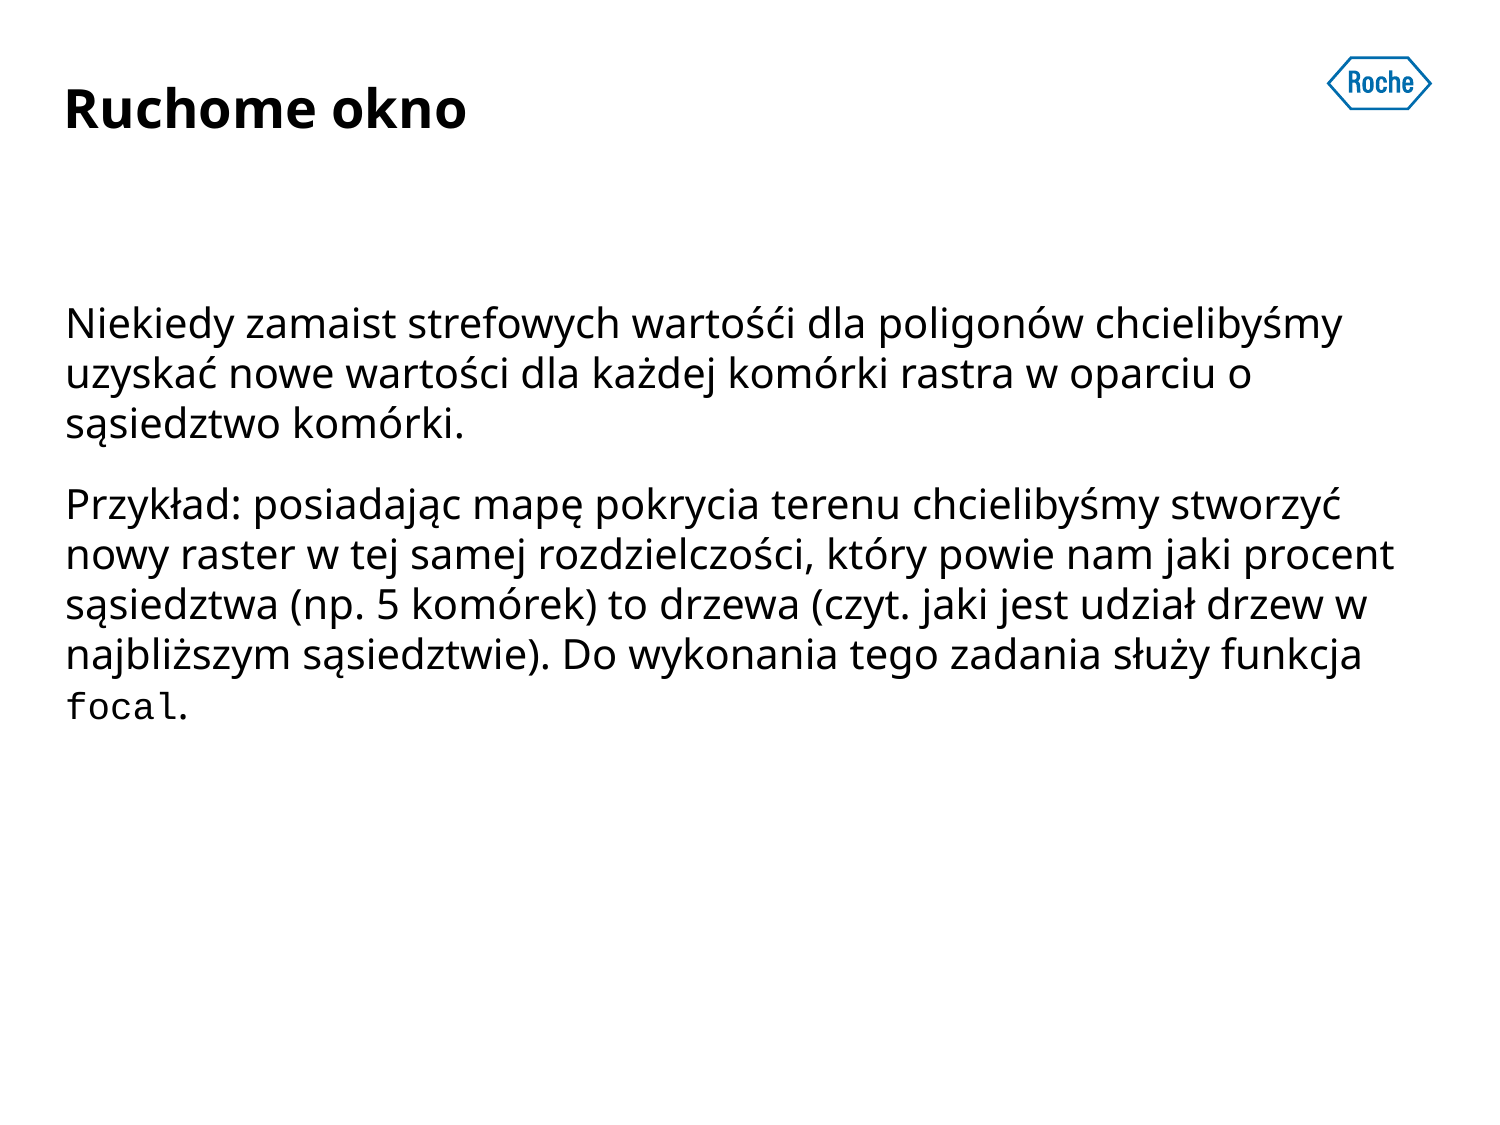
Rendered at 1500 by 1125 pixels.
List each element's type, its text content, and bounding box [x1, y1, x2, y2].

title Ruchome okno [63, 74, 1272, 290]
list Niekiedy zamaist strefowych wartośći dla poligonów chcielibyśmy uzyskać nowe wartości dla każdej komórki rastra w oparciu o sąsiedztwo komórki. Przykład: posiadając mapę pokrycia terenu chcielibyśmy stworzyć nowy raster w tej samej rozdzielczości, który powie nam jaki procent sąsiedztwa (np. 5 komórek) to drzewa (czyt. jaki jest udział drzew w najbliższym sąsiedztwie). Do wykonania tego zadania służy funkcja focal. [65, 296, 1436, 1030]
